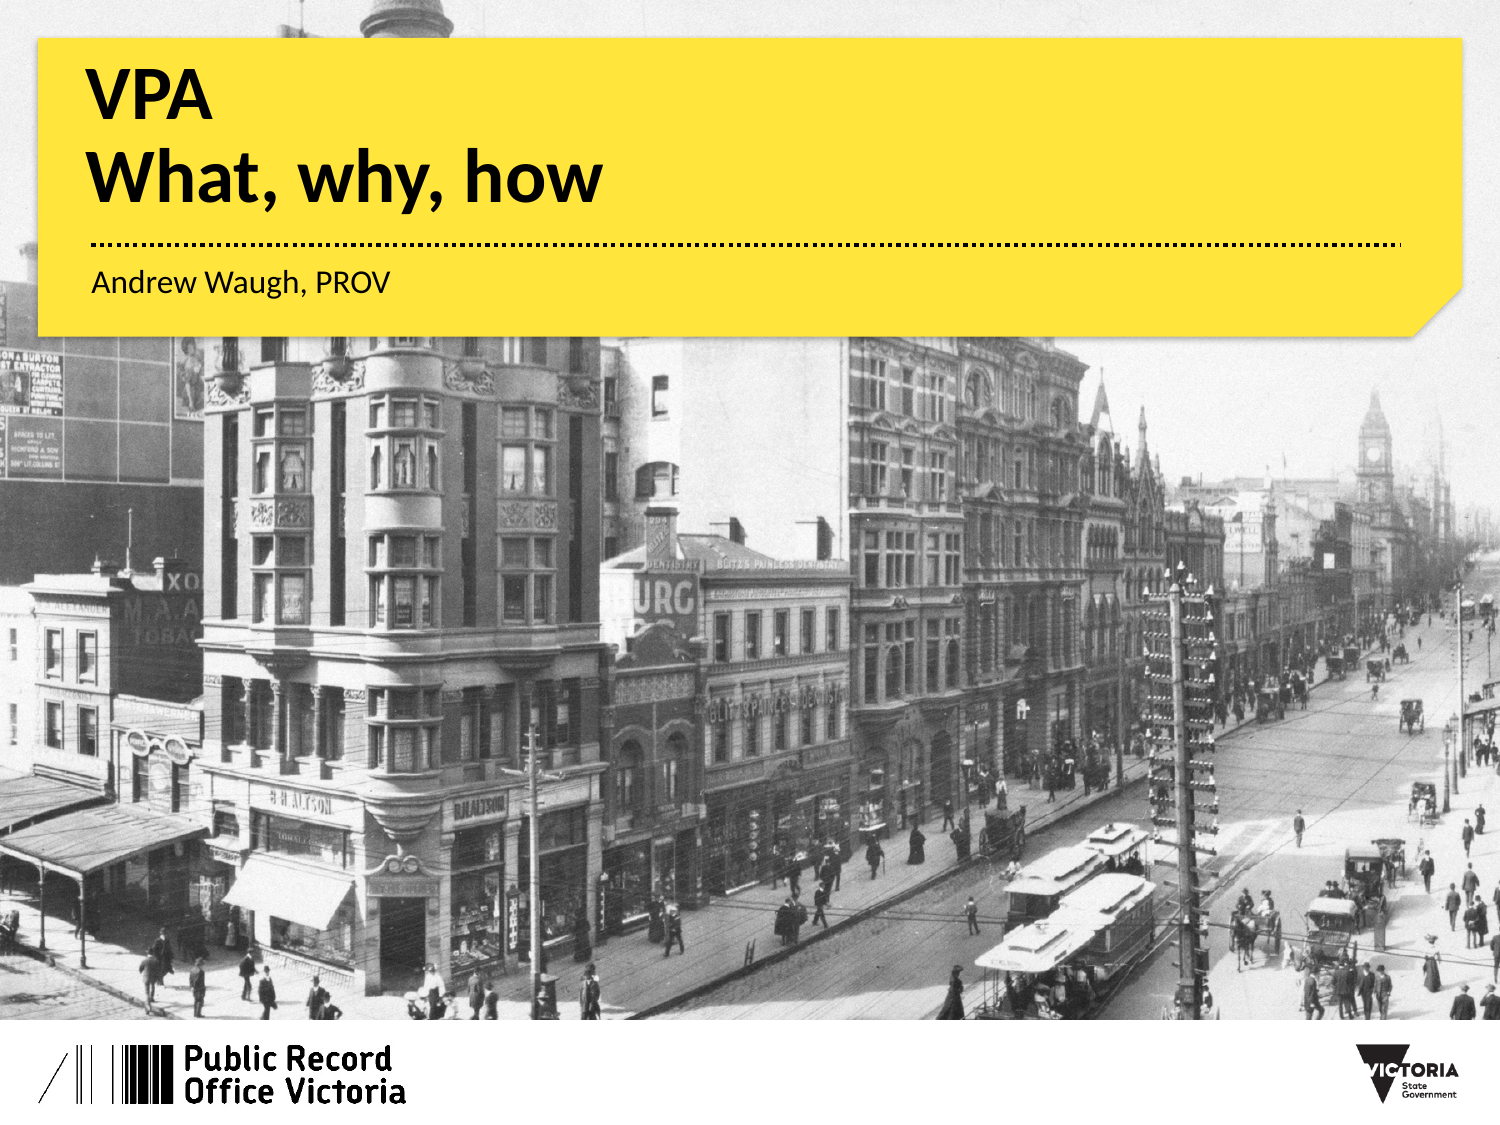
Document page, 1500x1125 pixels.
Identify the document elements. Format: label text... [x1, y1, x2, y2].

subtitle Andrew Waugh, PROV [91, 267, 1142, 319]
title VPA What, why, how [85, 53, 1361, 239]
picture [1355, 1044, 1459, 1104]
picture [33, 1042, 411, 1109]
picture [0, 0, 1500, 1020]
